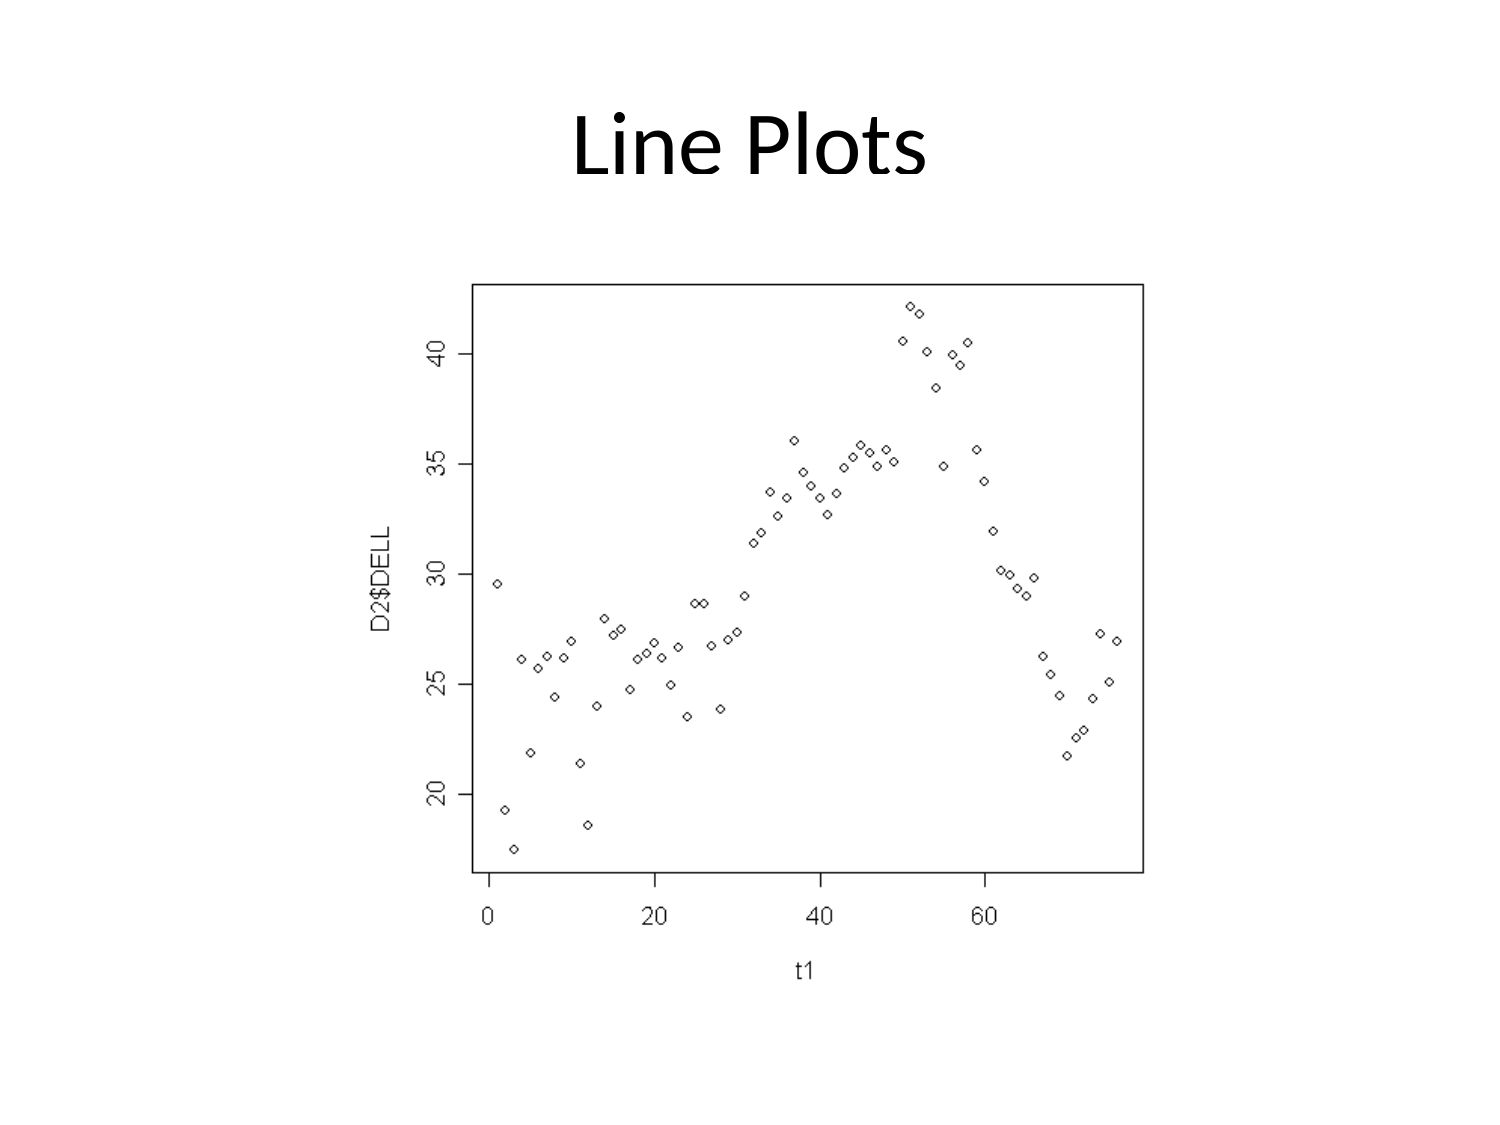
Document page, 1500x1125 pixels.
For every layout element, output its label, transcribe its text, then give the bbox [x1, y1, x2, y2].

title Line Plots [75, 45, 1425, 233]
picture [362, 174, 1201, 1012]
